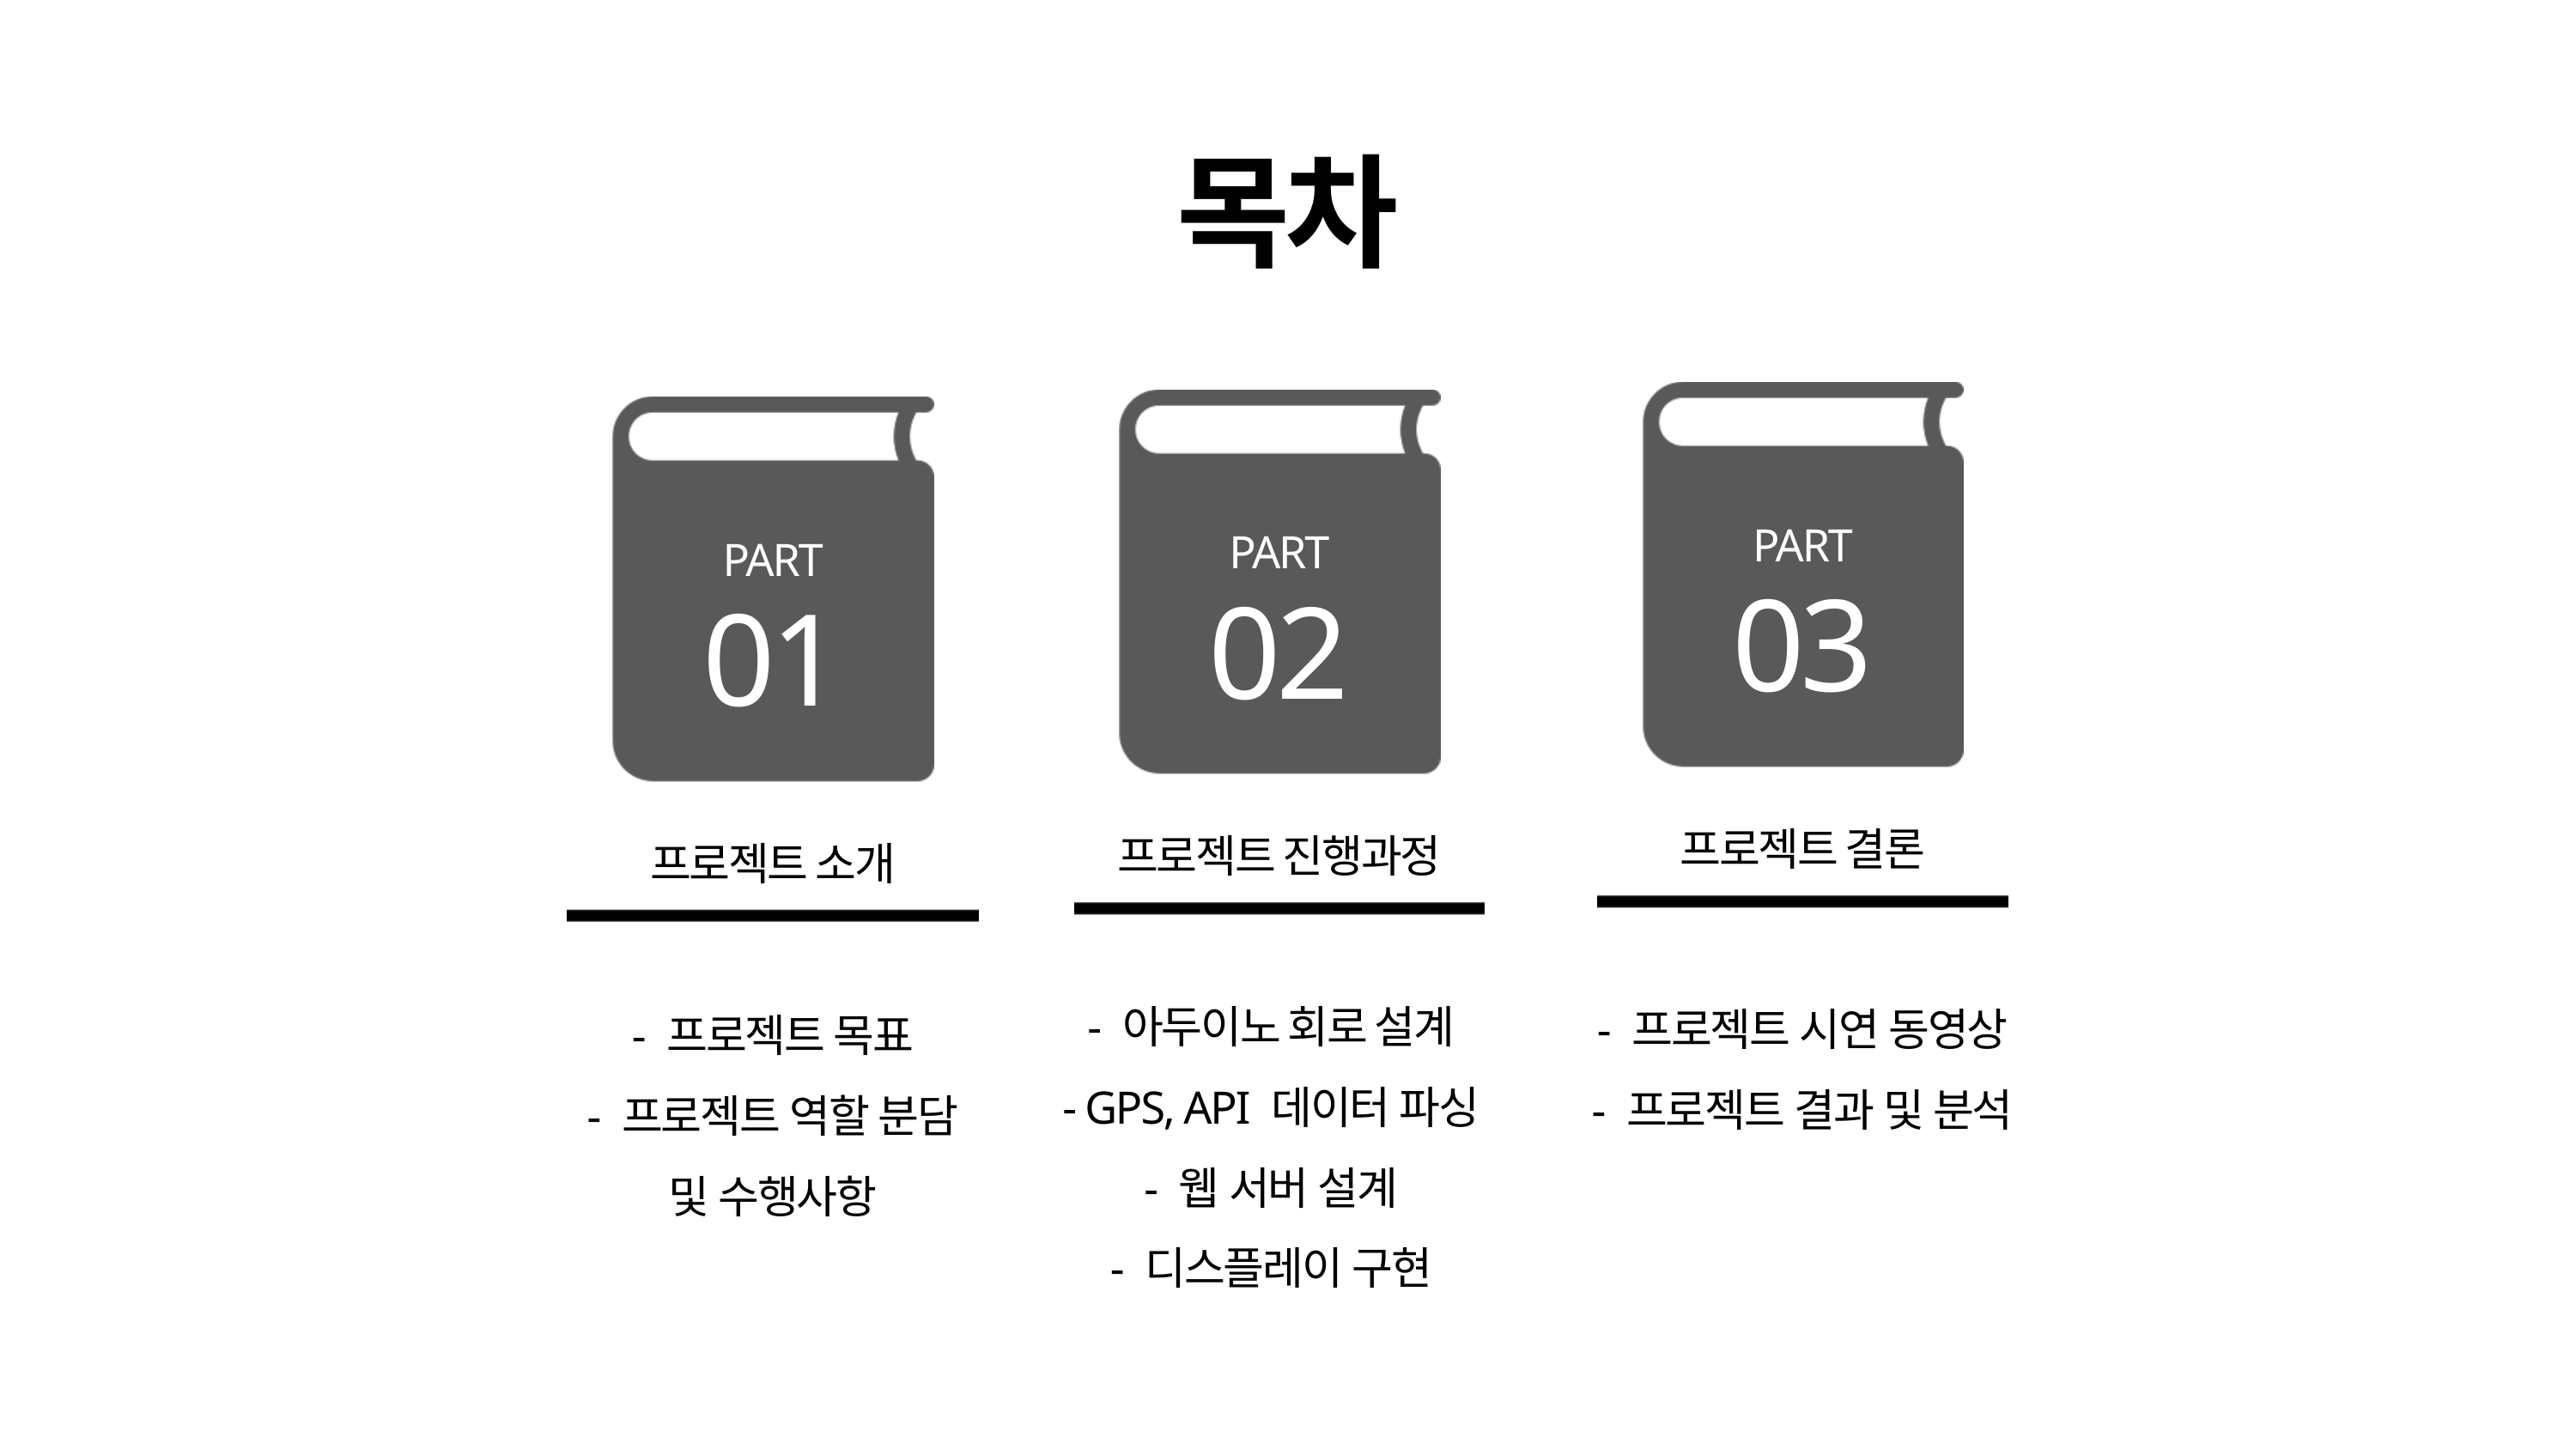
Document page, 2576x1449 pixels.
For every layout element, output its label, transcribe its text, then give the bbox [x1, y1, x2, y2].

text_box 프로젝트 결론 [1423, 814, 2183, 881]
text_box - 프로젝트 시연 동영상 - 프로젝트 결과 및 분석 [1507, 968, 2098, 1143]
text_box 프로젝트 소개 [392, 828, 1070, 895]
text_box 목차 [1163, 128, 1535, 289]
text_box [1597, 878, 2009, 925]
text_box 프로젝트 진행과정 [899, 821, 1593, 888]
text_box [1118, 389, 1441, 776]
text_box - 아두이노 회로 설계 - GPS, API 데이터 파싱 - 웹 서버 설계 - 디스플레이 구현 [1029, 965, 1514, 1300]
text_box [567, 893, 979, 940]
text_box - 프로젝트 목표 - 프로젝트 역할 분담 및 수행사항 [392, 974, 1153, 1228]
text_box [1073, 885, 1485, 932]
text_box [1642, 382, 1964, 768]
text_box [611, 397, 934, 783]
